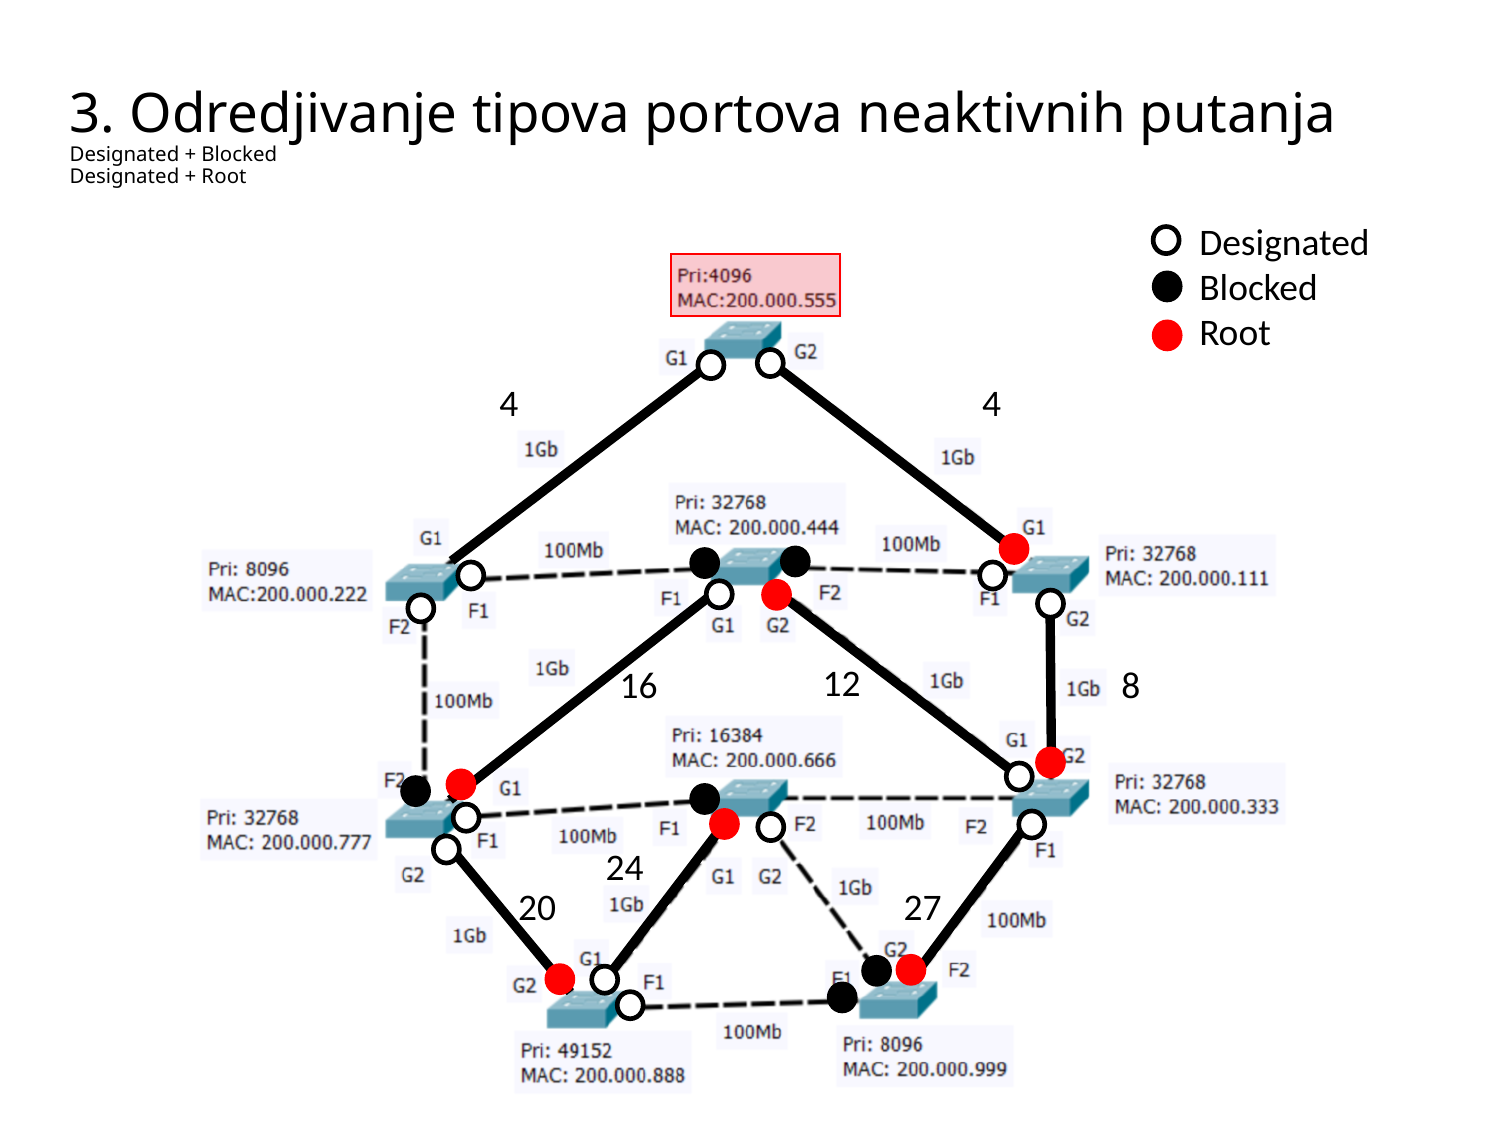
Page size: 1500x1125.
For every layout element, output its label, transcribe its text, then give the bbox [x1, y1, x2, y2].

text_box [767, 584, 1024, 780]
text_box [598, 818, 729, 990]
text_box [449, 584, 725, 800]
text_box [760, 354, 1024, 557]
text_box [911, 813, 1035, 980]
text_box [1152, 225, 1181, 240]
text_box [451, 360, 715, 561]
title 3. Odredjivanje tipova portova neaktivnih putanja Designated + Blocked Designated + Root [54, 52, 1424, 222]
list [128, 240, 1329, 1095]
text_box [440, 835, 571, 993]
text_box Designated Blocked Root [1184, 210, 1405, 361]
